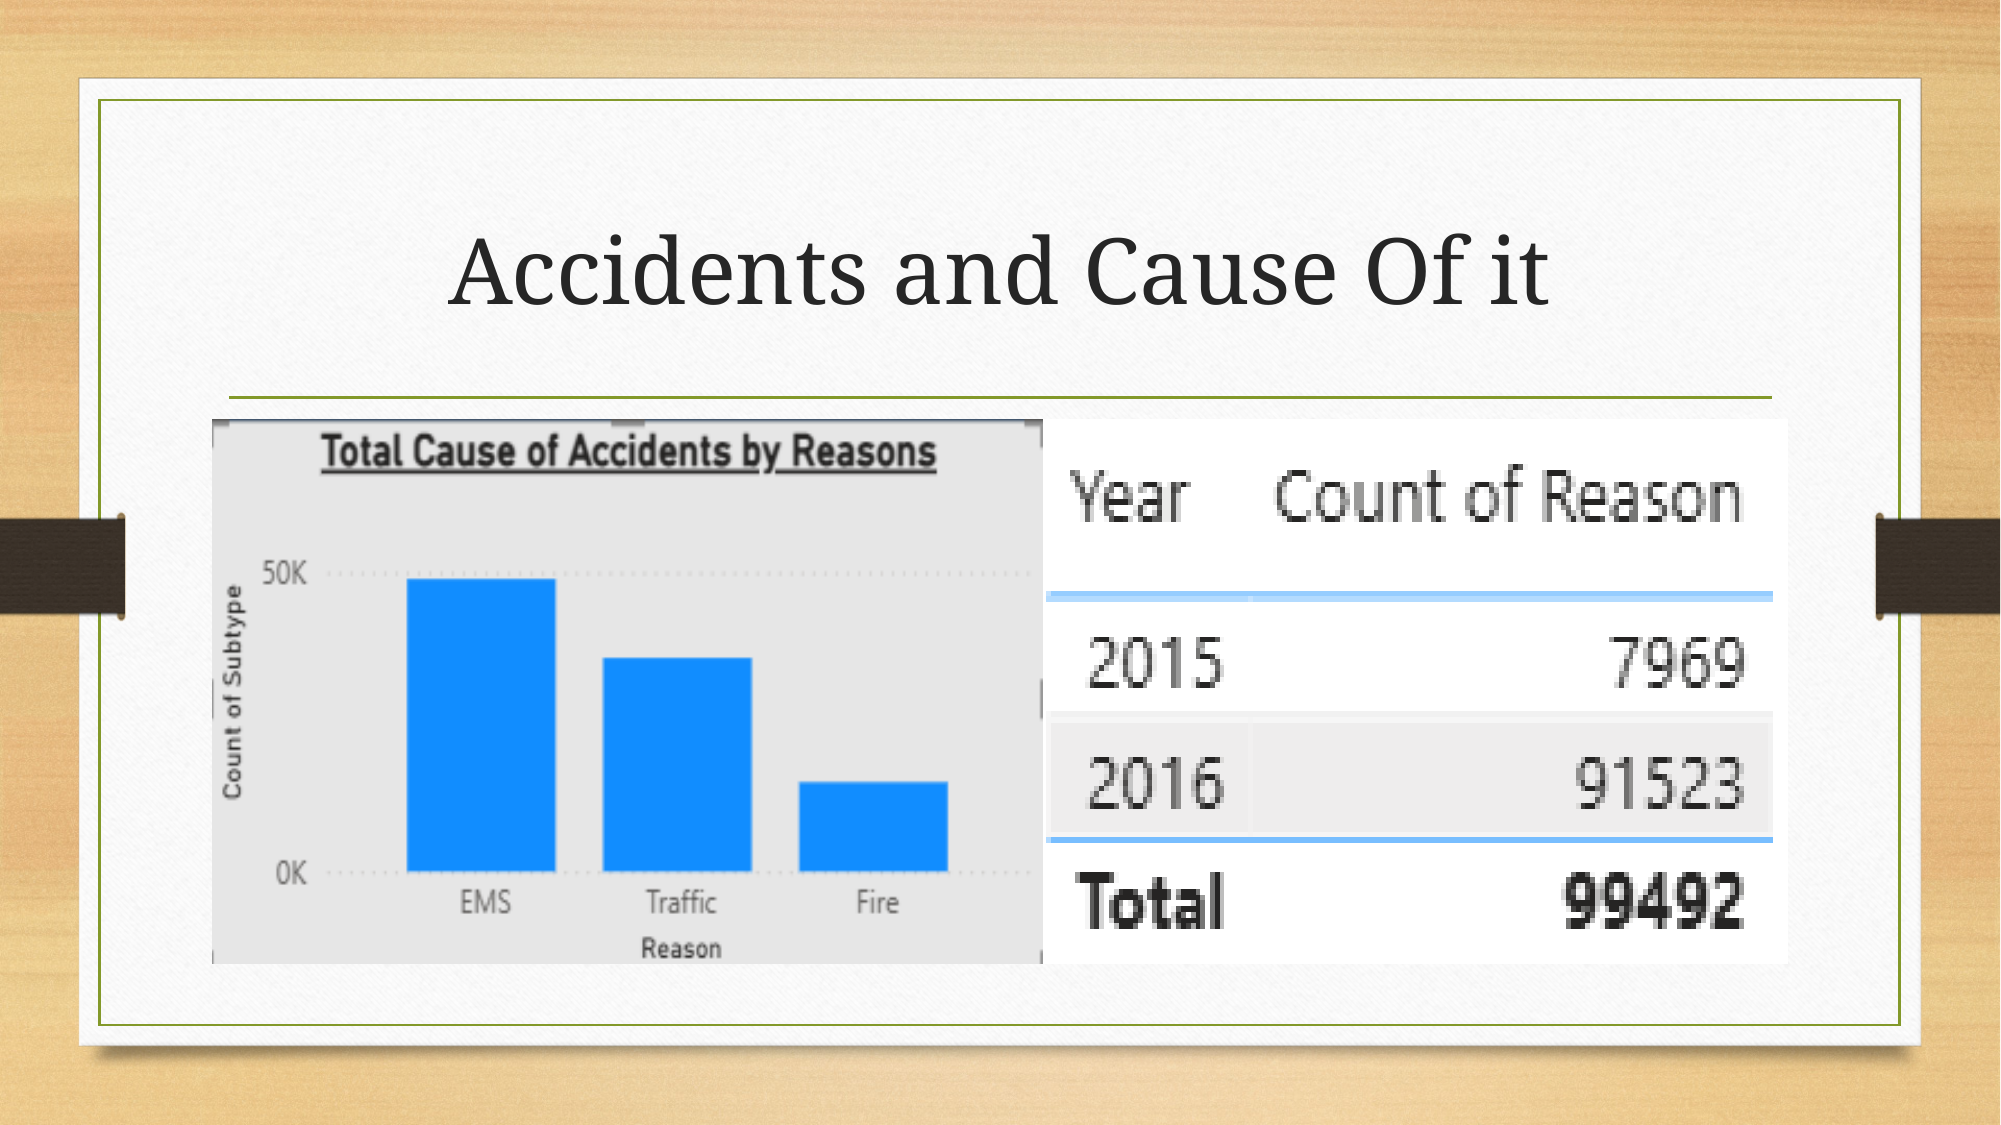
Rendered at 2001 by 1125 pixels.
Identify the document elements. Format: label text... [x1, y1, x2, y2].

picture [0, 0, 2001, 1125]
title Accidents and Cause Of it [212, 161, 1788, 375]
